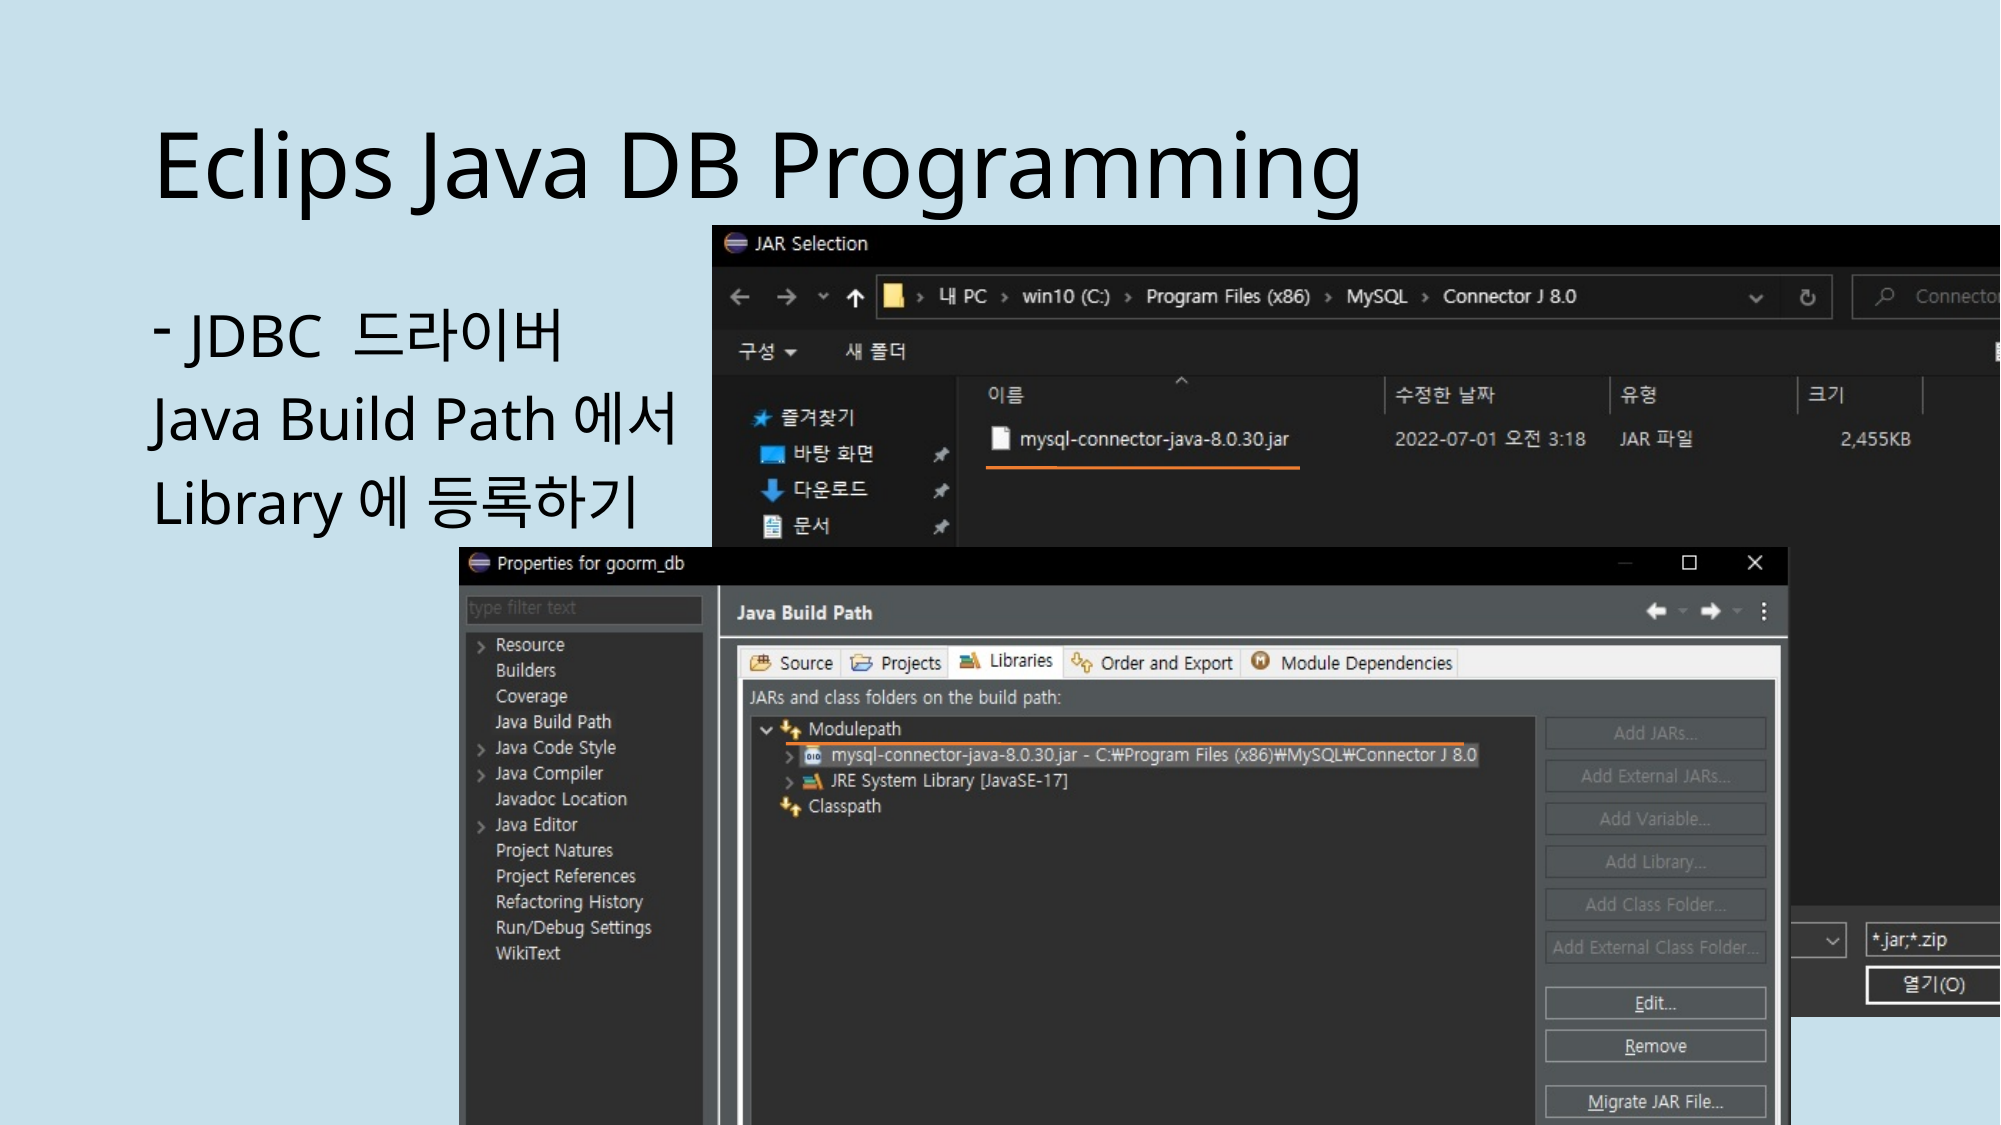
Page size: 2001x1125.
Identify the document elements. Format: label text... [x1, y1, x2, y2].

list JDBC 드라이버 Java Build Path에서 Library에 등록하기 [137, 299, 712, 1014]
title Eclips Java DB Programming [137, 59, 1863, 278]
picture [459, 225, 2000, 1125]
